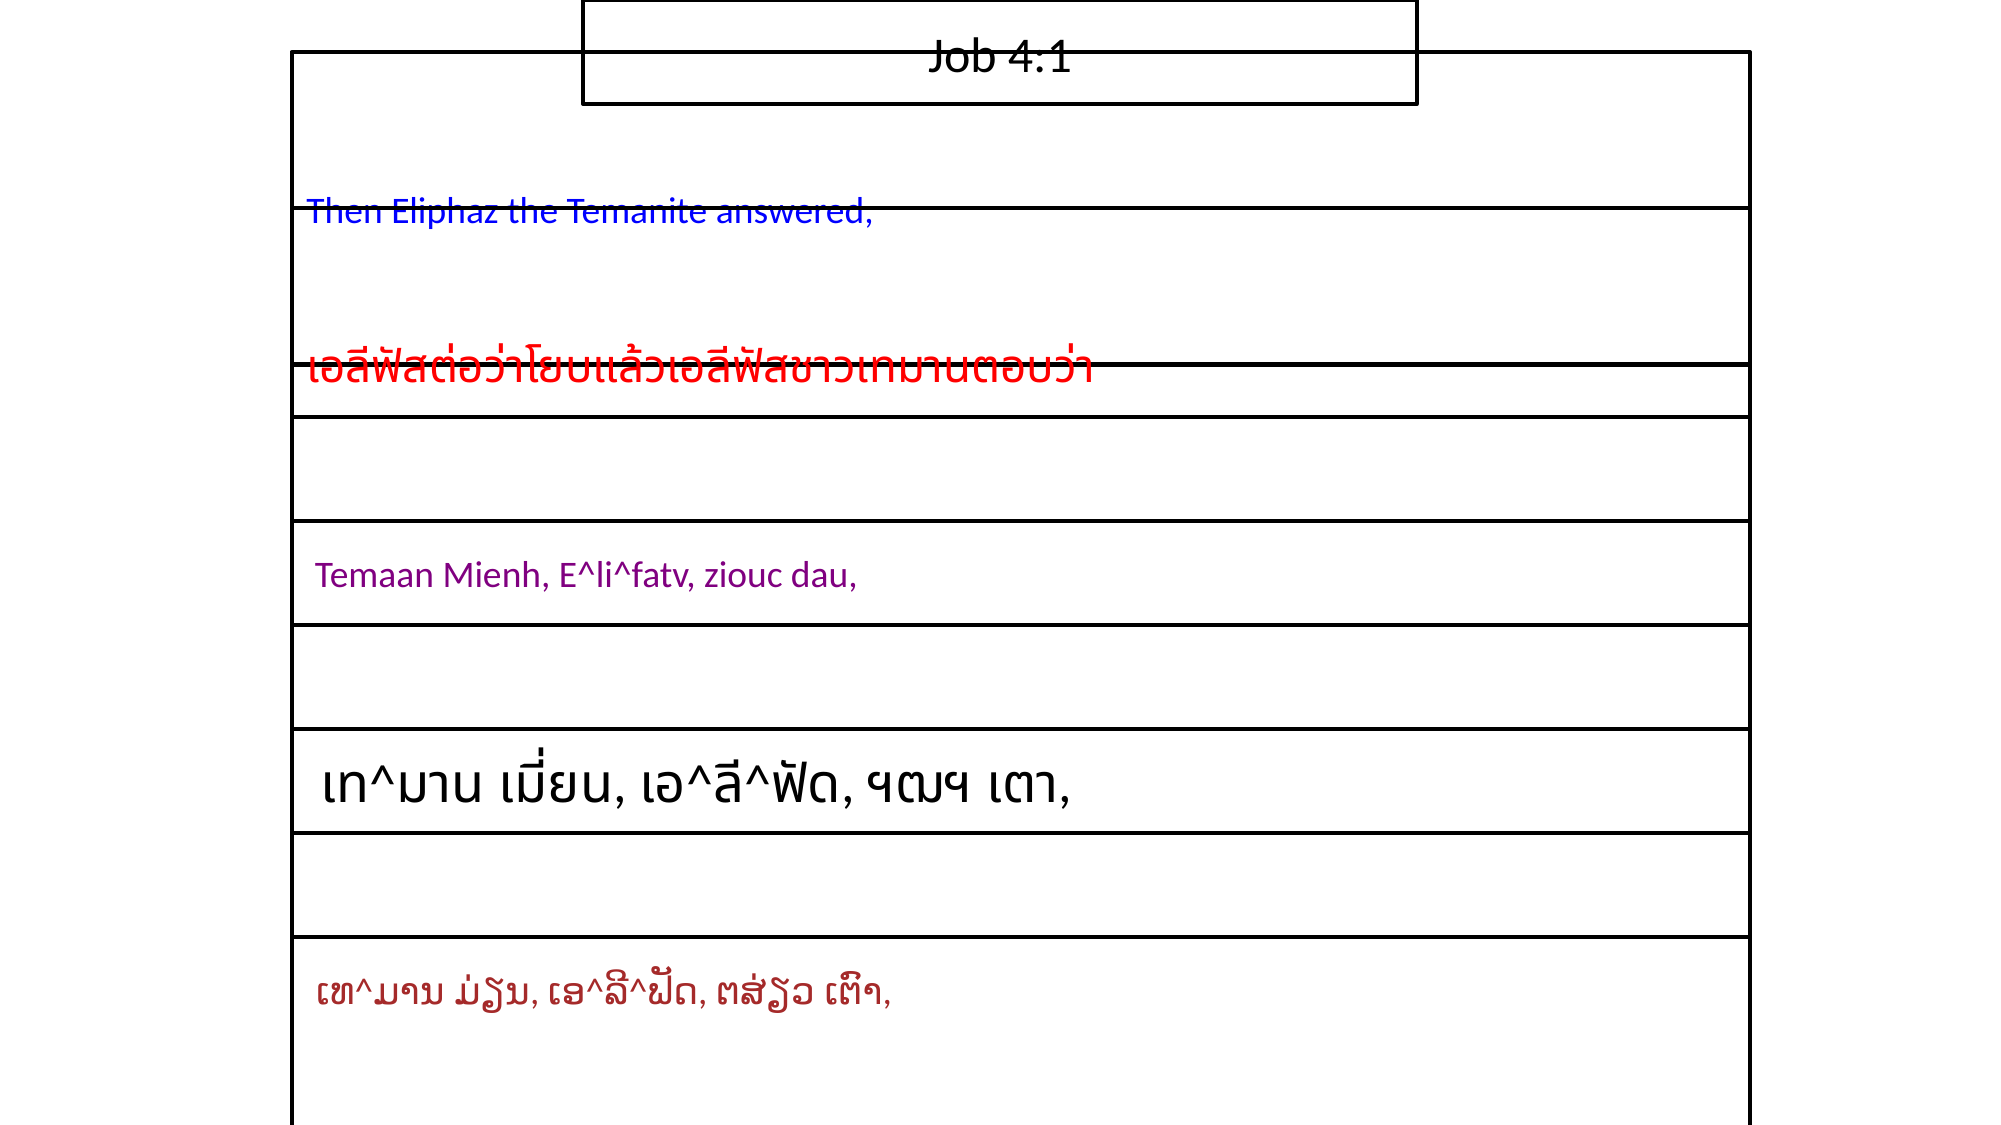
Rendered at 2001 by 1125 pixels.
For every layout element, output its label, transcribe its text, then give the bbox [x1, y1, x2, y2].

text_box Then Eliphaz the Temanite answered, [290, 50, 1752, 206]
text_box Job 4:1 [581, 0, 1419, 50]
text_box ເທ^ມານ ມ່ຽນ, ເອ^ລີ^ຟັດ, ຕສ່ຽວ ເຕົາ, [290, 831, 1752, 1125]
text_box เท^มาน เมี่ยน, เอ^ลี^ฟัด, ฯฒฯ เตา, [290, 623, 1752, 831]
text_box เอ​ลี​ฟัส​ต่อ​ว่า​โยบแล้ว​เอ​ลี​ฟัส​ชาว​เท​มาน​ตอบ​ว่า [290, 206, 1752, 415]
text_box Temaan Mienh, E^li^fatv, ziouc dau, [290, 415, 1752, 623]
